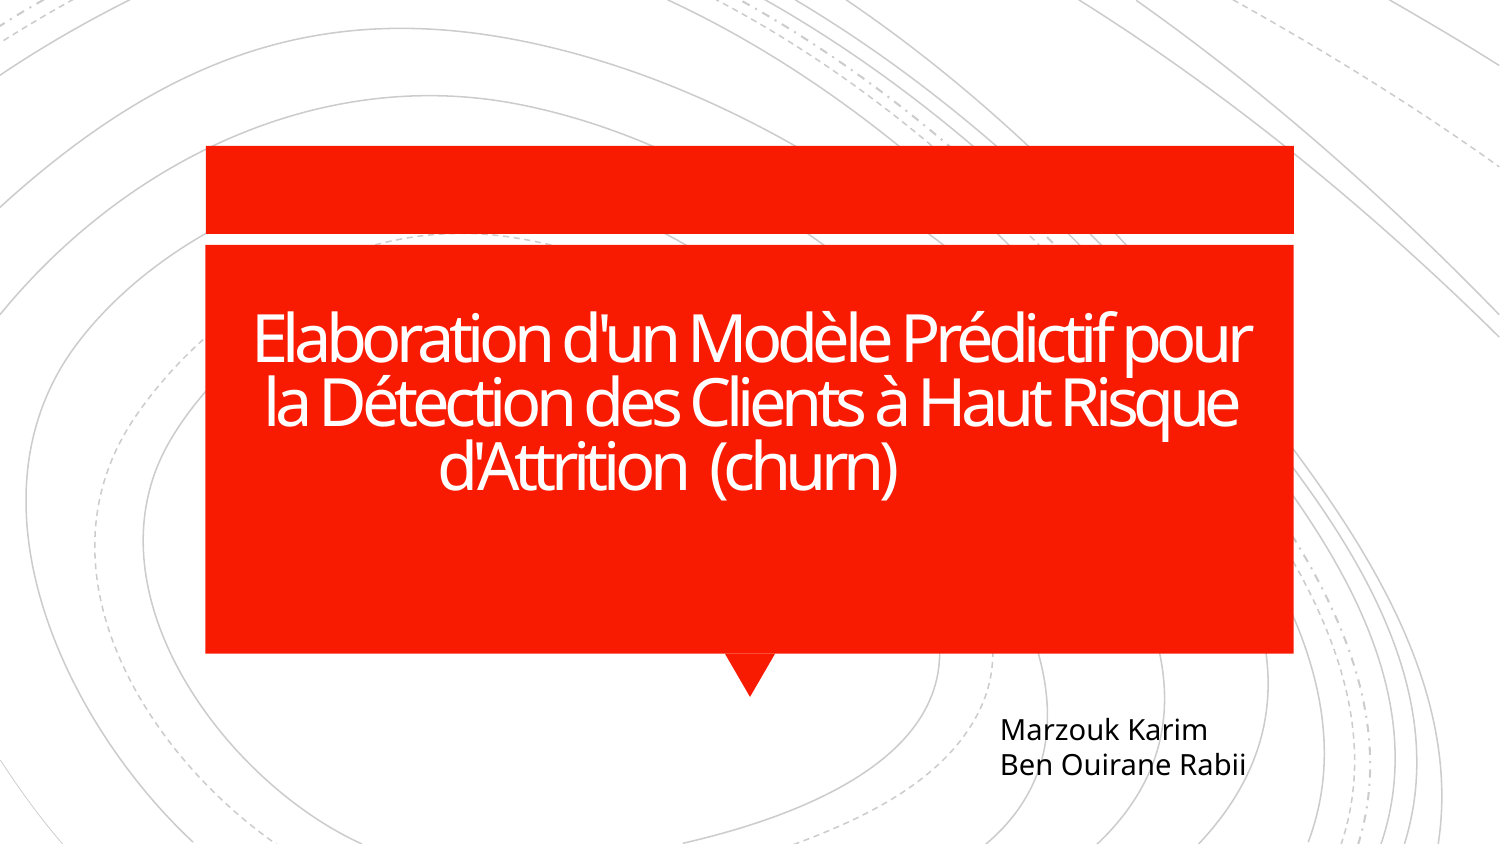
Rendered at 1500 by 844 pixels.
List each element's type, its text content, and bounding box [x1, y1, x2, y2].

title Elaboration d'un Modèle Prédictif pour la Détection des Clients à Haut Risque d'Attrition (churn) [208, 288, 1292, 519]
text_box Marzouk Karim Ben Ouirane Rabii [985, 696, 1485, 796]
